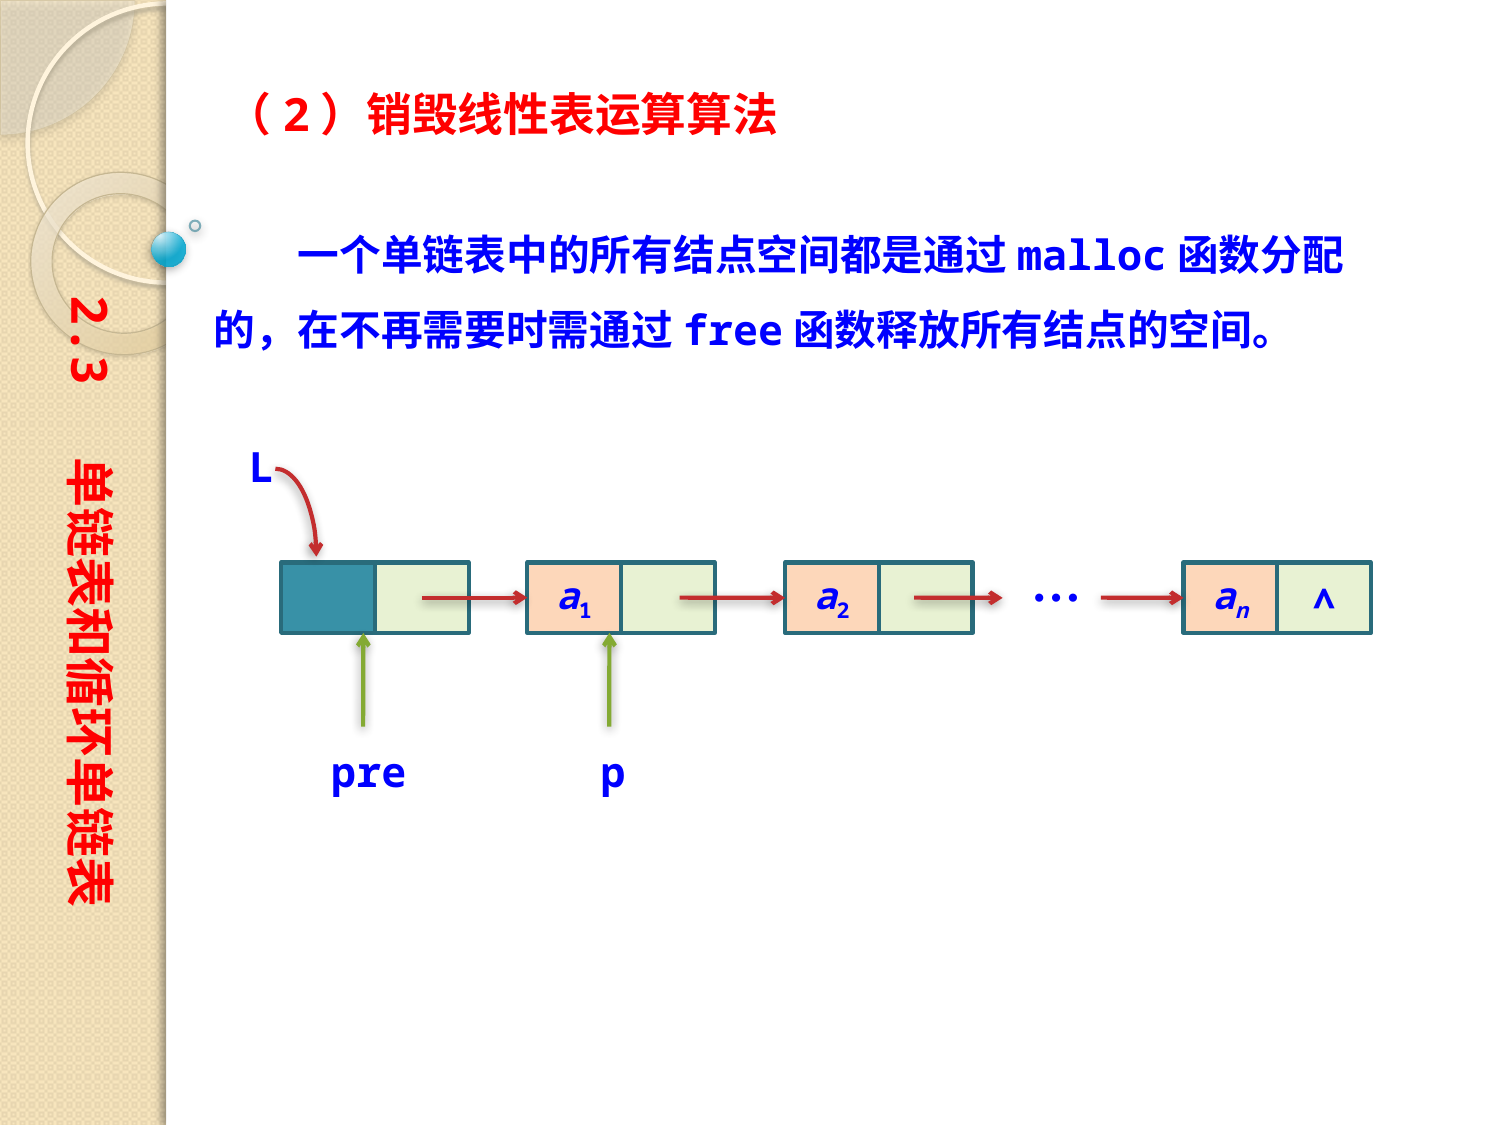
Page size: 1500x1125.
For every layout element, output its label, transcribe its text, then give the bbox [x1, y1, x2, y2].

text_box p [585, 738, 657, 803]
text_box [234, 433, 1372, 645]
text_box 2.3 单链表和循环单链表 [38, 281, 129, 926]
text_box （2）销毁线性表运算算法 [210, 78, 1381, 148]
text_box pre [316, 738, 446, 804]
text_box 一个单链表中的所有结点空间都是通过malloc函数分配的，在不再需要时需通过free函数释放所有结点的空间。 [199, 196, 1418, 362]
